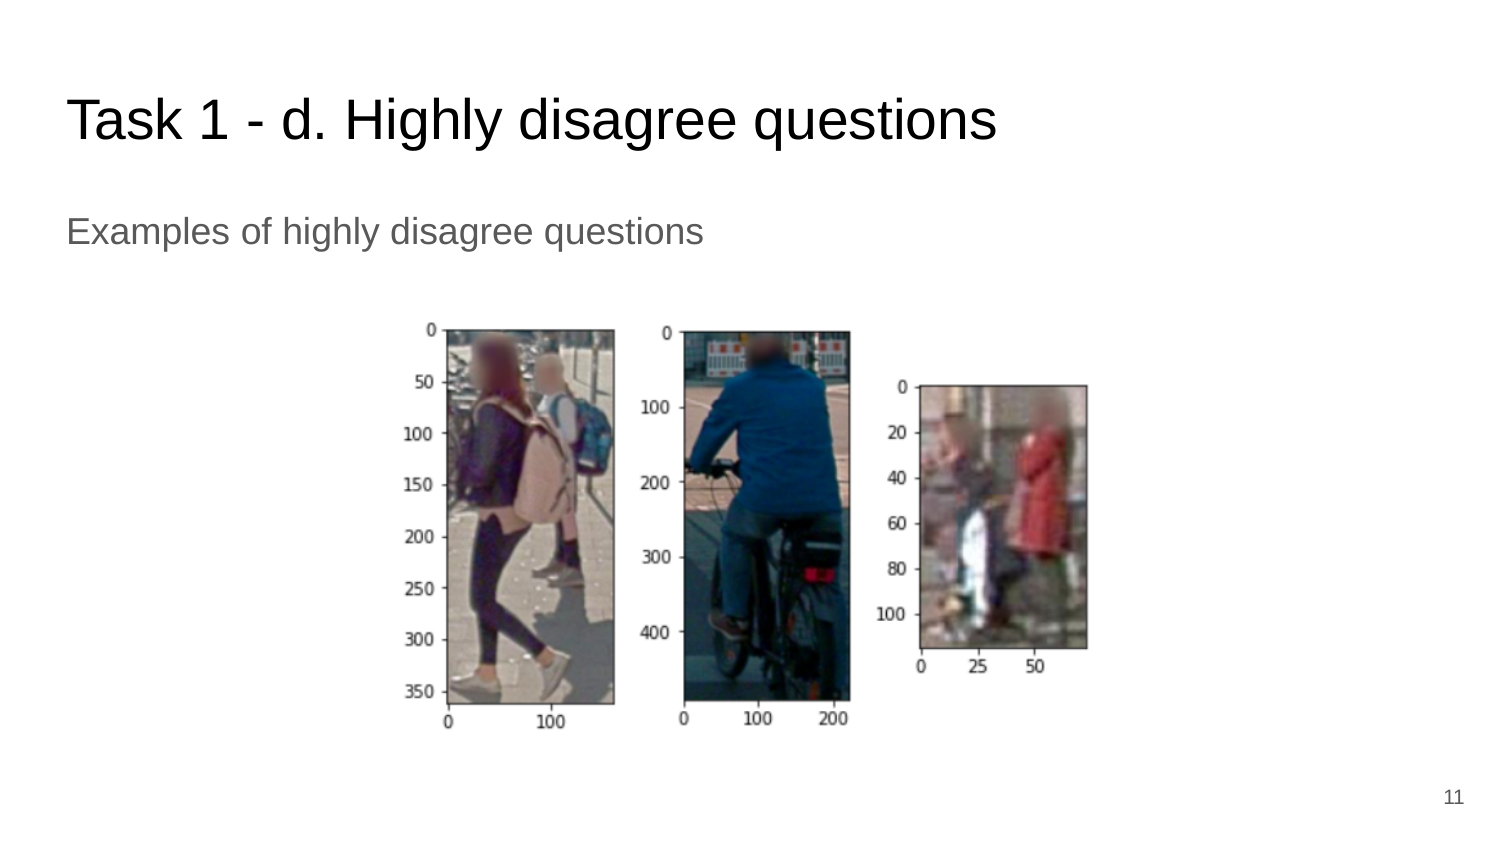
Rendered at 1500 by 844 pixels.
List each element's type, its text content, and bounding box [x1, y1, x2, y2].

slide_number ‹#› [1389, 764, 1480, 830]
list Examples of highly disagree questions [51, 189, 1449, 750]
picture [391, 306, 1109, 750]
title Task 1 - d. Highly disagree questions [51, 72, 1449, 167]
